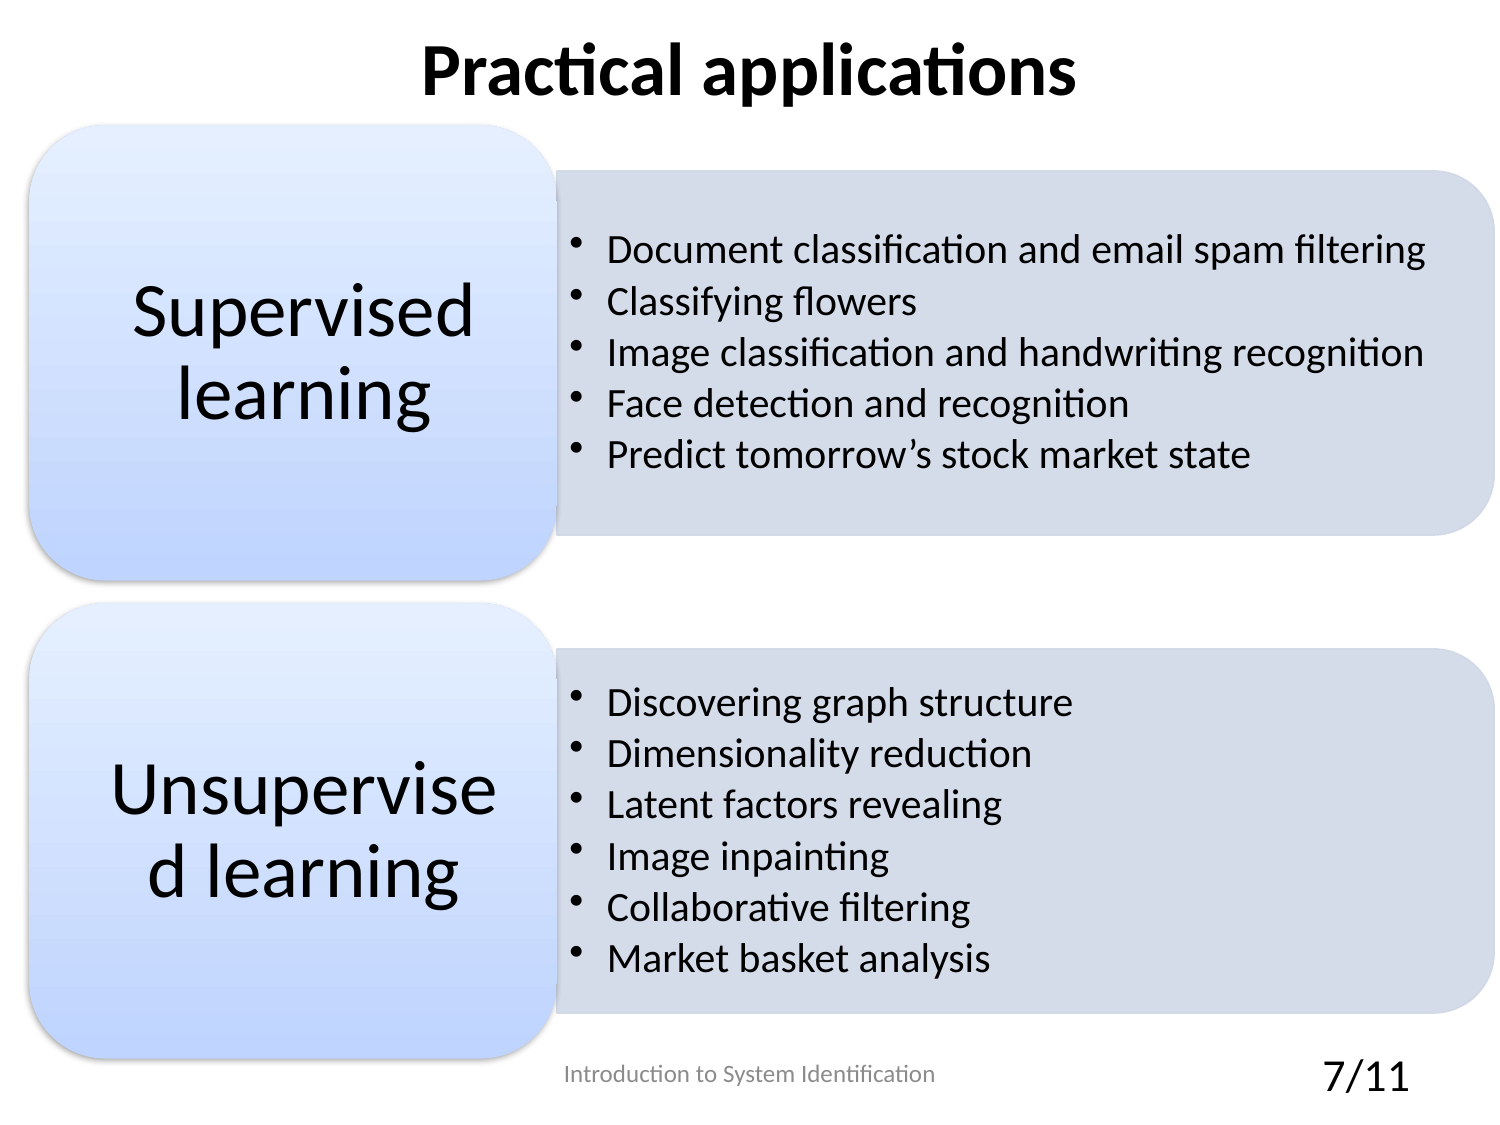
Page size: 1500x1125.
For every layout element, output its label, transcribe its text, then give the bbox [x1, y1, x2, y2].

footer Introduction to System Identification [512, 1066, 988, 1103]
title Practical applications [0, 7, 1500, 124]
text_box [29, 125, 1495, 1059]
slide_number 7/11 [1074, 1066, 1425, 1103]
